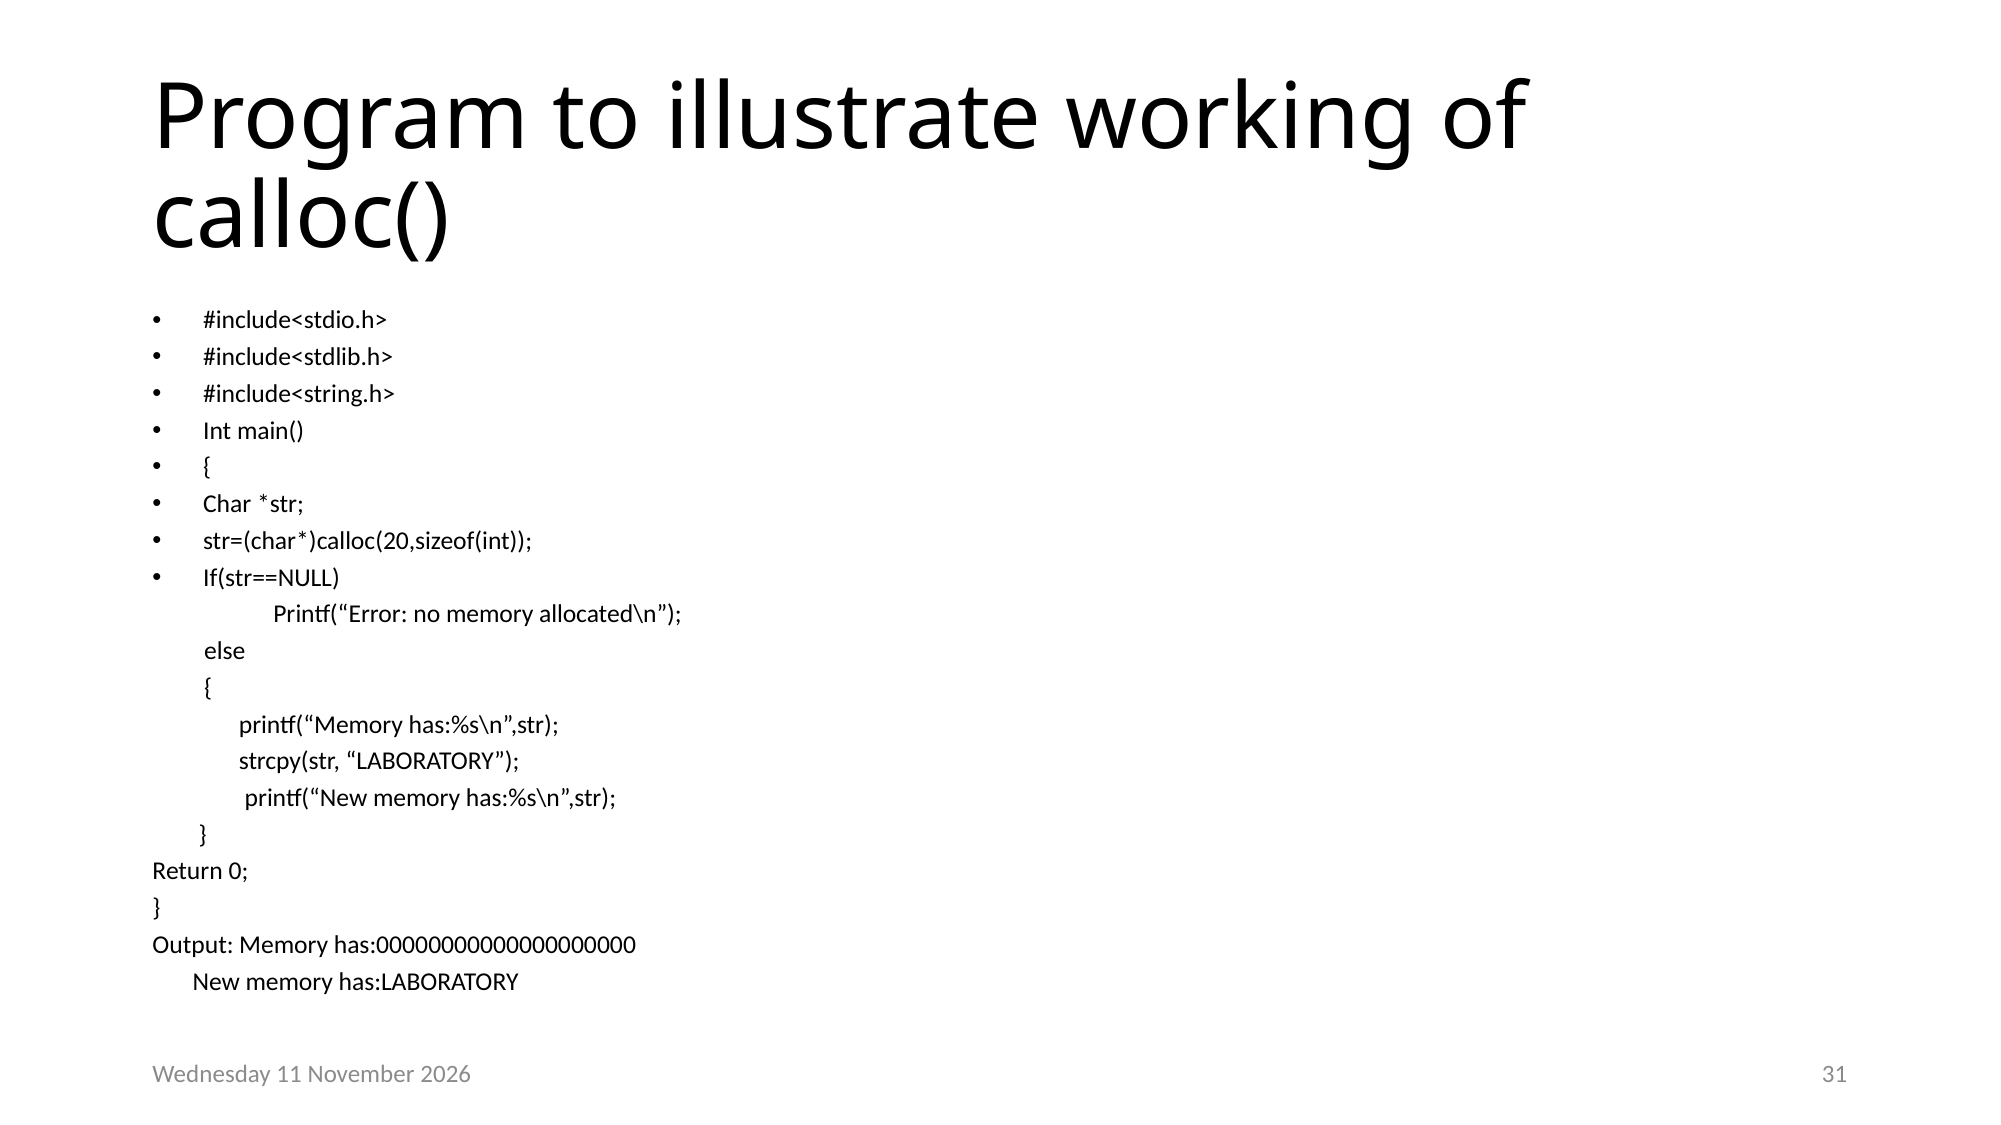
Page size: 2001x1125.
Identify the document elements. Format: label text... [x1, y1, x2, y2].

slide_number 31 [1412, 1042, 1863, 1103]
list #include<stdio.h> #include<stdlib.h> #include<string.h> Int main() { Char *str; str=(char*)calloc(20,sizeof(int)); If(str==NULL) Printf(“Error: no memory allocated\n”); else { printf(“Memory has:%s\n”,str); strcpy(str, “LABORATORY”); printf(“New memory has:%s\n”,str); } Return 0; } Output: Memory has:00000000000000000000 New memory has:LABORATORY [137, 299, 1863, 1014]
title Program to illustrate working of calloc() [137, 59, 1863, 278]
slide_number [137, 1042, 588, 1103]
